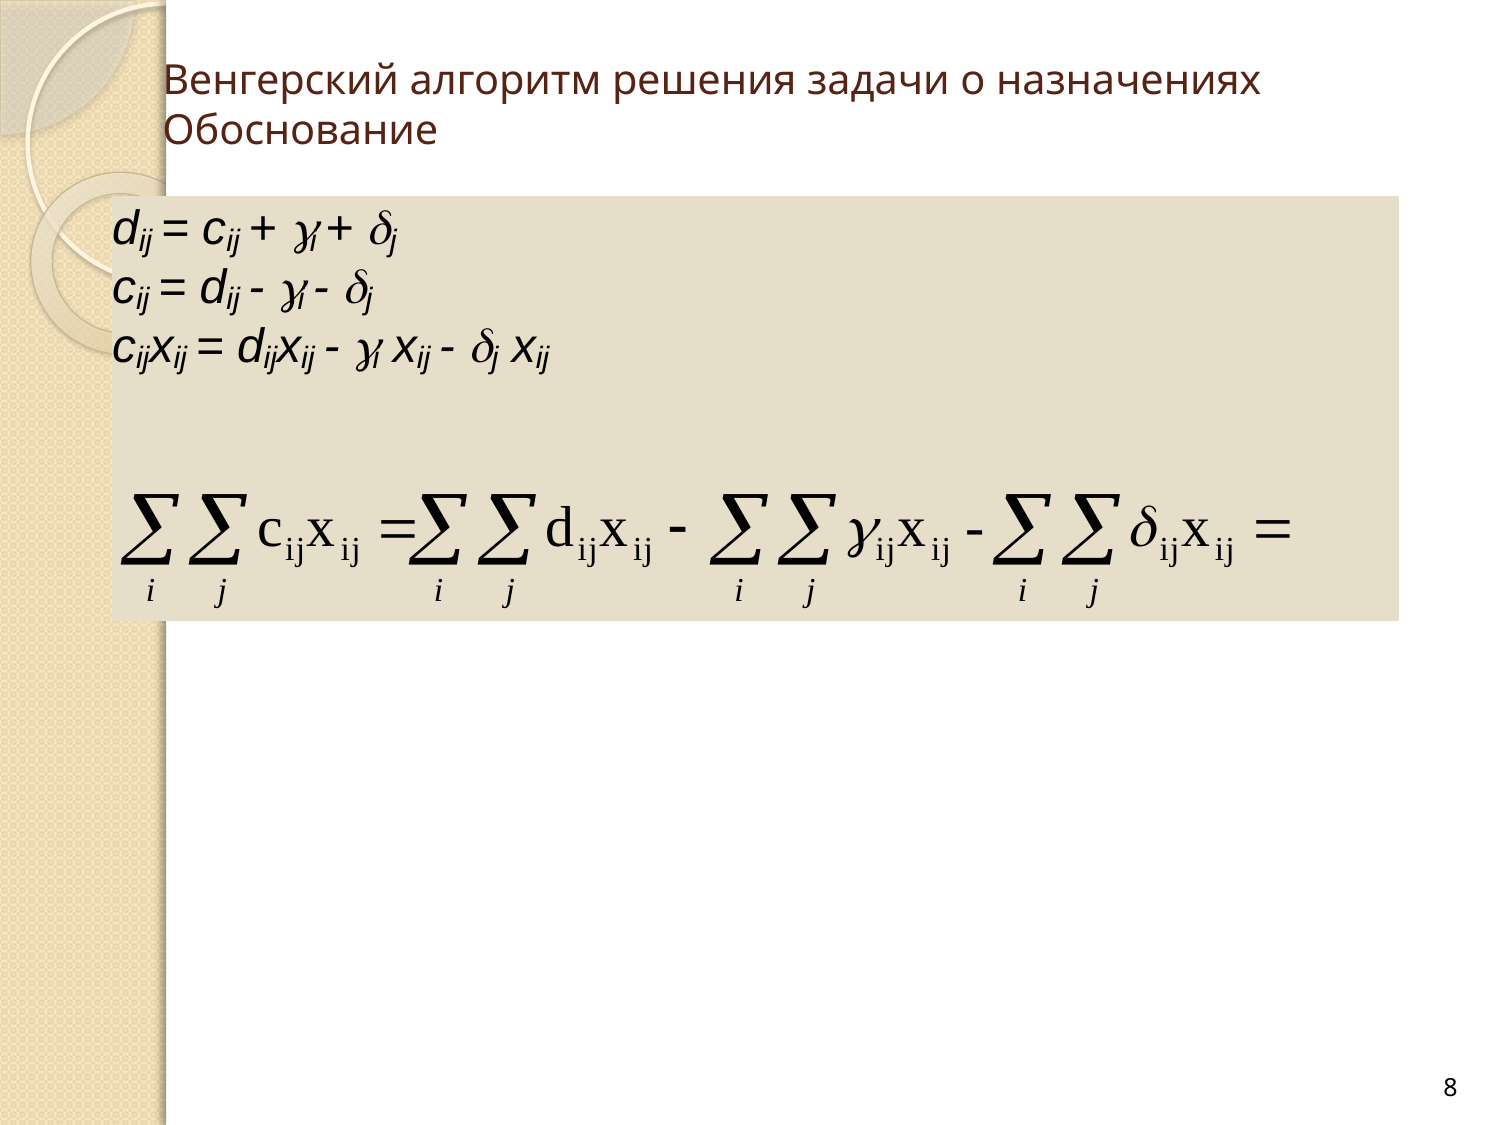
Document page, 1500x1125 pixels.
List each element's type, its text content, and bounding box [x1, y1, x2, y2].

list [111, 196, 1400, 622]
slide_number 8 [1413, 1034, 1488, 1113]
title Венгерский алгоритм решения задачи о назначениях Обоснование [147, 45, 1466, 161]
